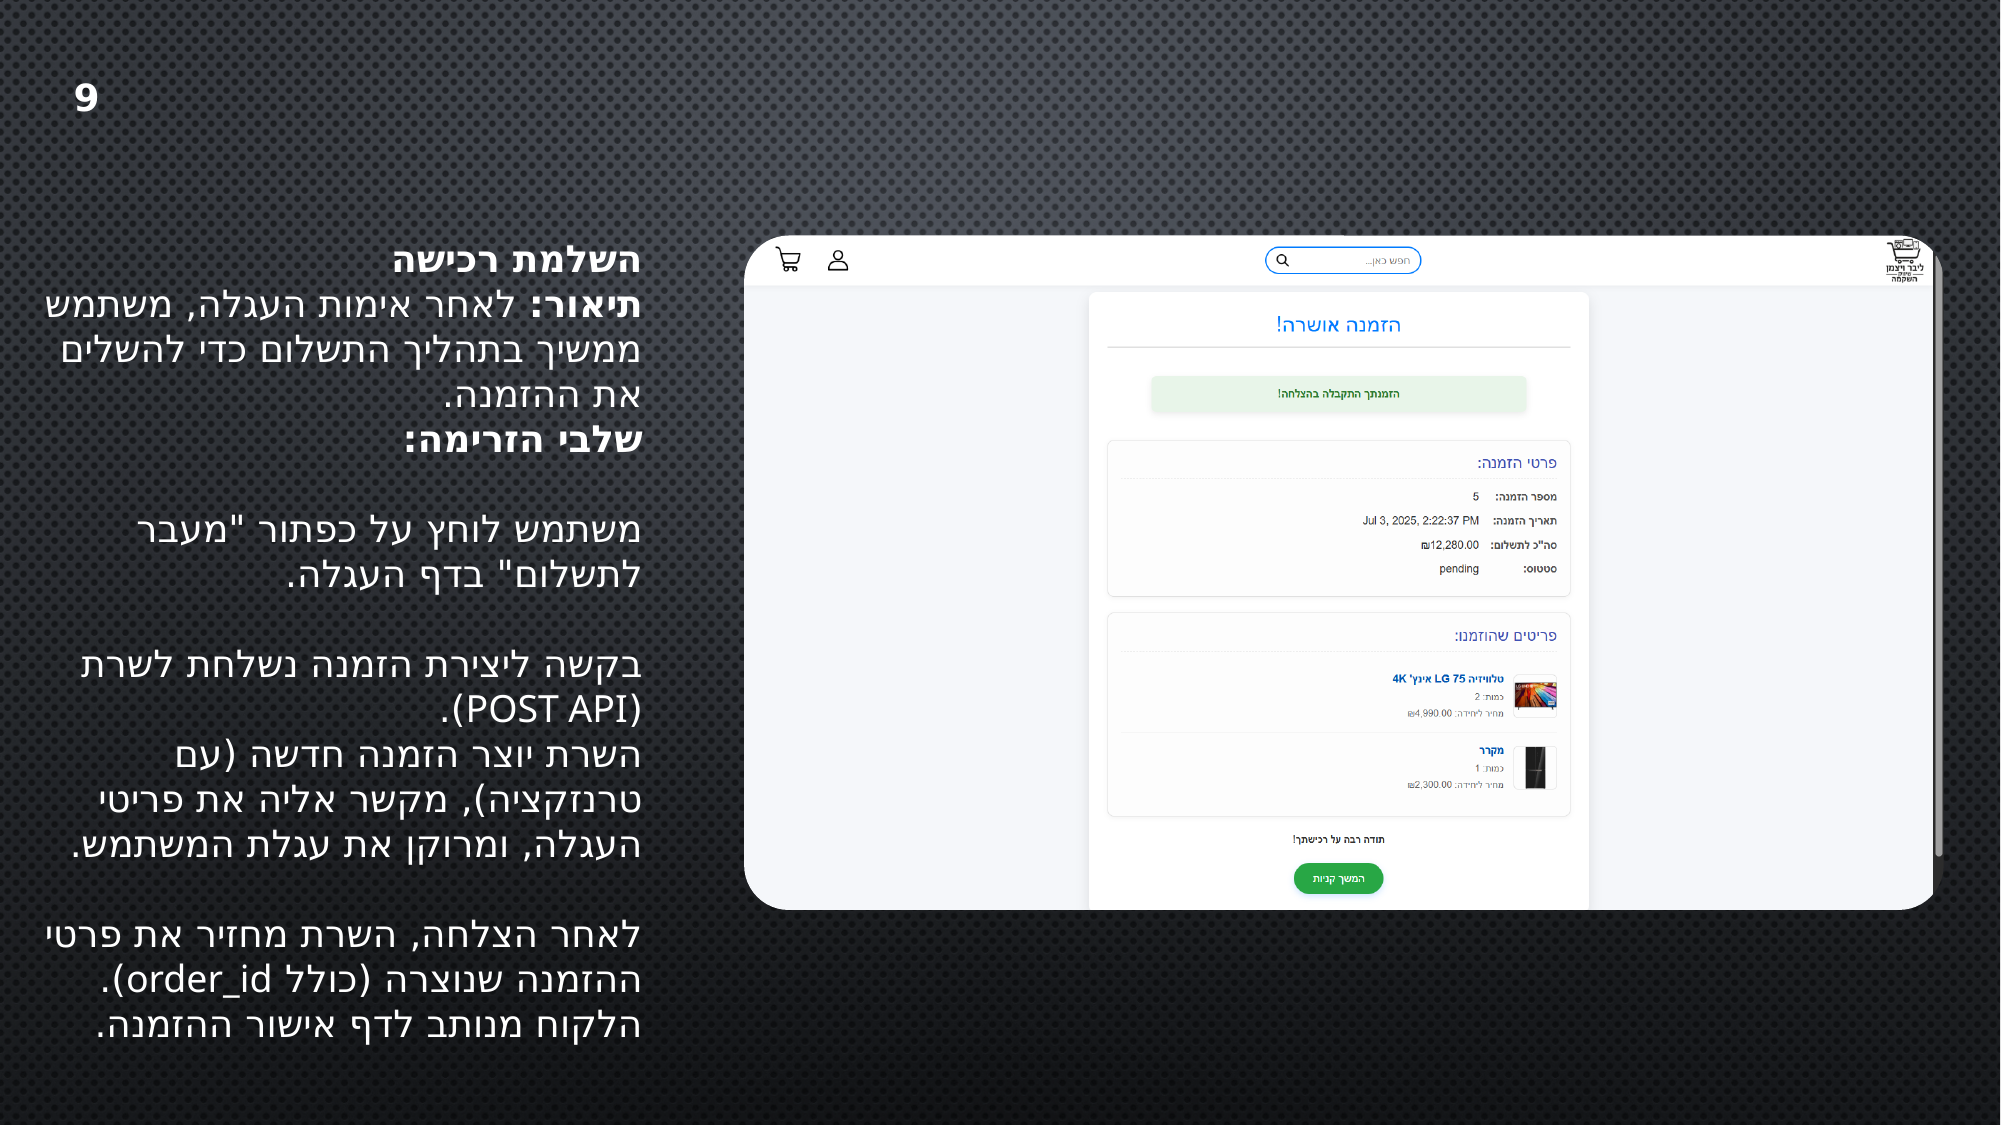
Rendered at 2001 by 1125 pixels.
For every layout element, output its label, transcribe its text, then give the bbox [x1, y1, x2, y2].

text_box השלמת רכישה תיאור: לאחר אימות העגלה, משתמש ממשיך בתהליך התשלום כדי להשלים את ההזמנה. שלבי הזרימה: משתמש לוחץ על כפתור "מעבר לתשלום" בדף העגלה. בקשה ליצירת הזמנה נשלחת לשרת (POST API). השרת יוצר הזמנה חדשה (עם טרנזקציה), מקשר אליה את פריטי העגלה, ומרוקן את עגלת המשתמש. לאחר הצלחה, השרת מחזיר את פרטי ההזמנה שנוצרה (כולל order_id). הלקוח מנותב לדף אישור ההזמנה. [21, 227, 658, 1098]
text_box 9 [67, 66, 115, 126]
picture [743, 235, 1944, 911]
